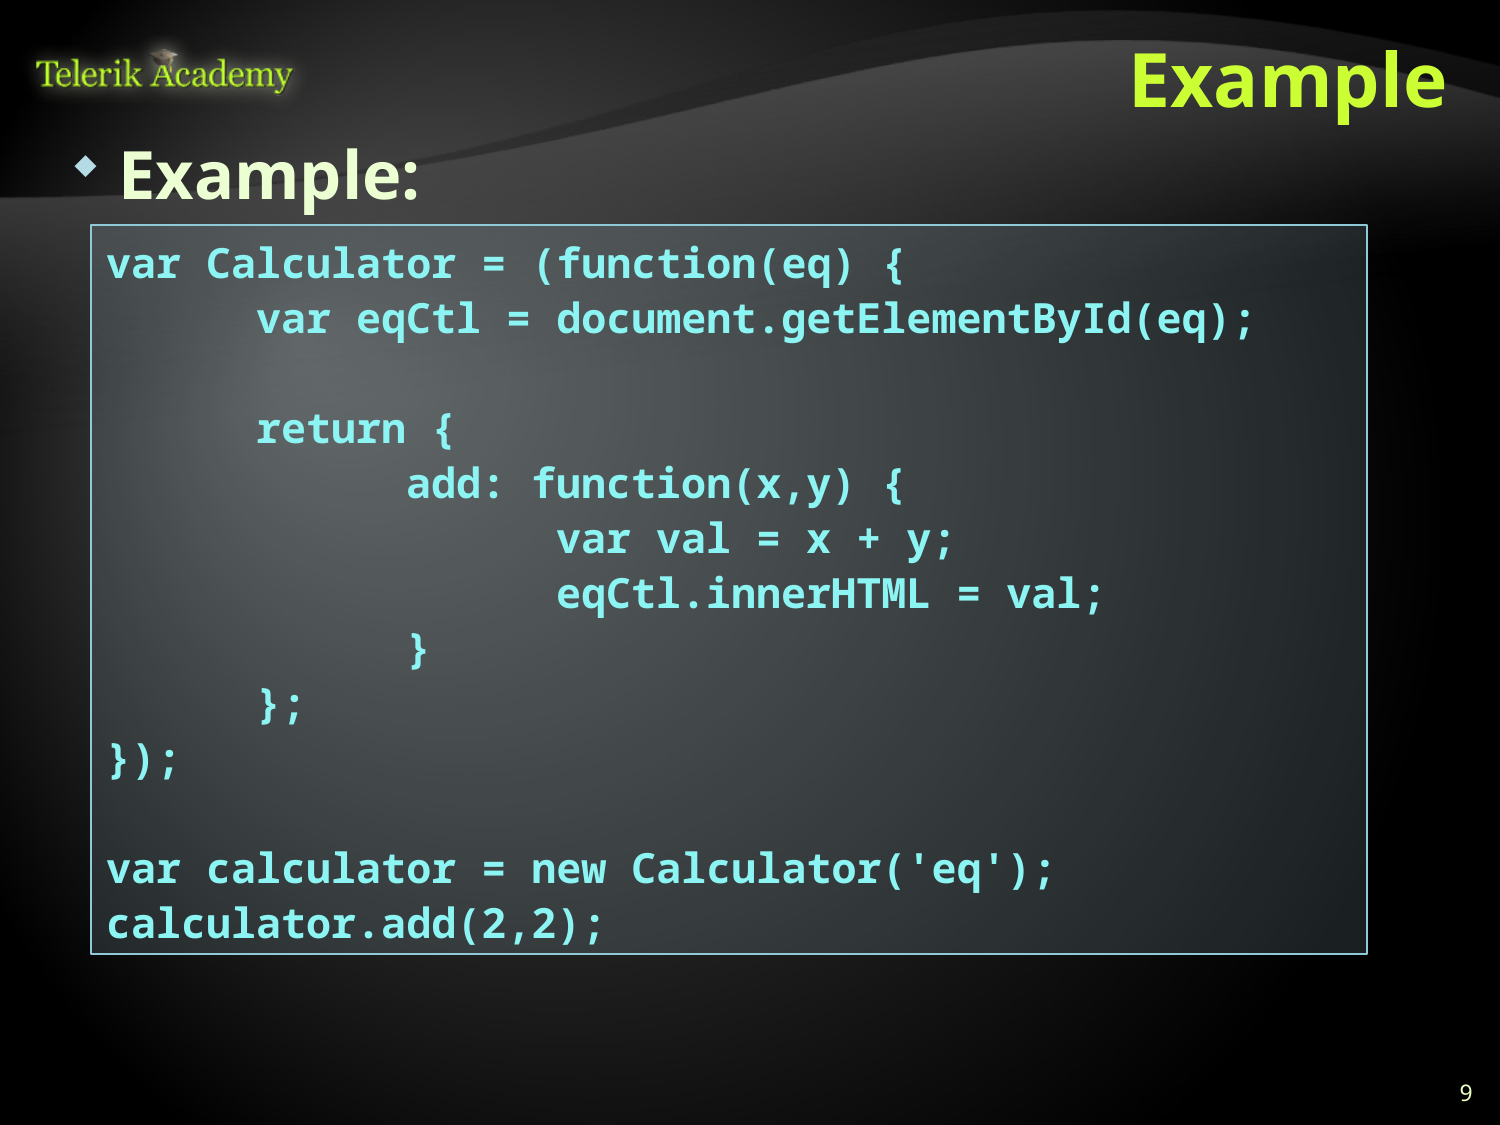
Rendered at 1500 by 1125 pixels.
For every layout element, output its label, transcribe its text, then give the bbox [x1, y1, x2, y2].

title Example [300, 12, 1463, 125]
text_box Example: [57, 125, 1483, 225]
list [37, 149, 1463, 1100]
picture [0, 0, 1500, 1125]
slide_number 9 [1412, 1074, 1488, 1113]
text_box var Calculator = (function(eq) { var eqCtl = document.getElementById(eq); return { add: function(x,y) { var val = x + y; eqCtl.innerHTML = val; } }; }); var calculator = new Calculator('eq'); calculator.add(2,2); [91, 225, 1367, 955]
